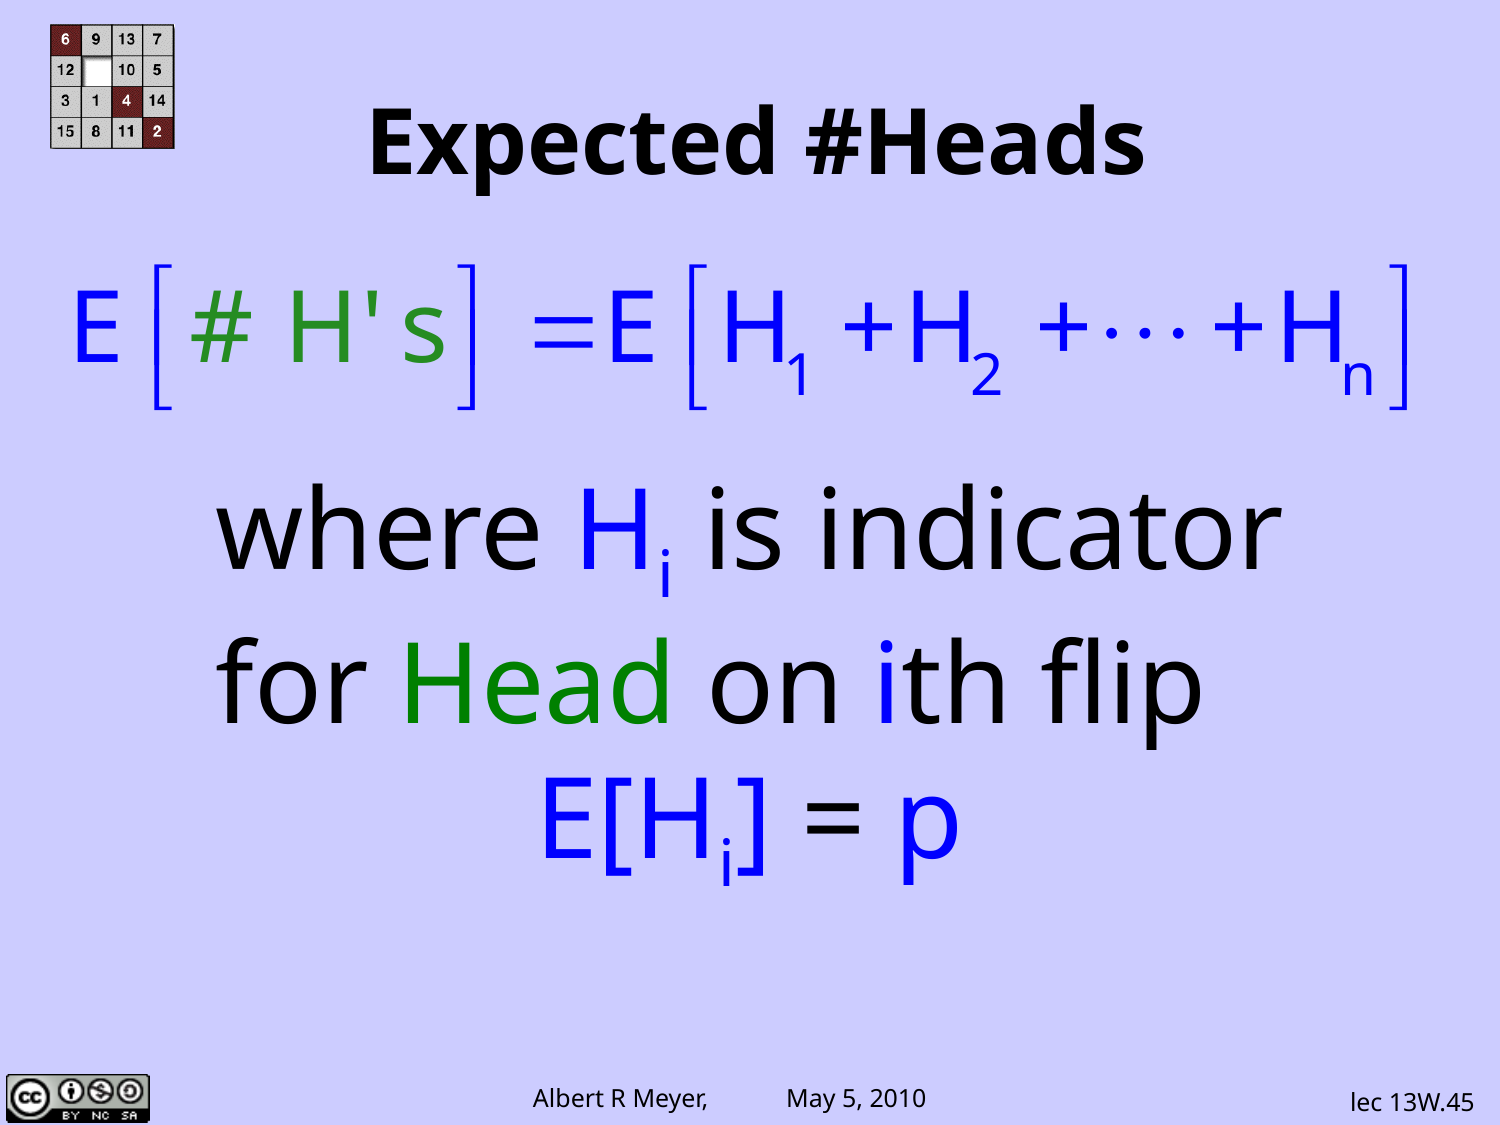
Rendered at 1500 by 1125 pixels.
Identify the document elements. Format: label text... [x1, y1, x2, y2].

picture [50, 24, 175, 149]
title Expected #Heads [262, 49, 1251, 226]
slide_number lec 13W.45 [1239, 1078, 1491, 1120]
text_box where Hi is indicator for Head on ith flip E[Hi] = p [200, 449, 1300, 907]
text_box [58, 245, 1442, 430]
picture [6, 1074, 150, 1123]
